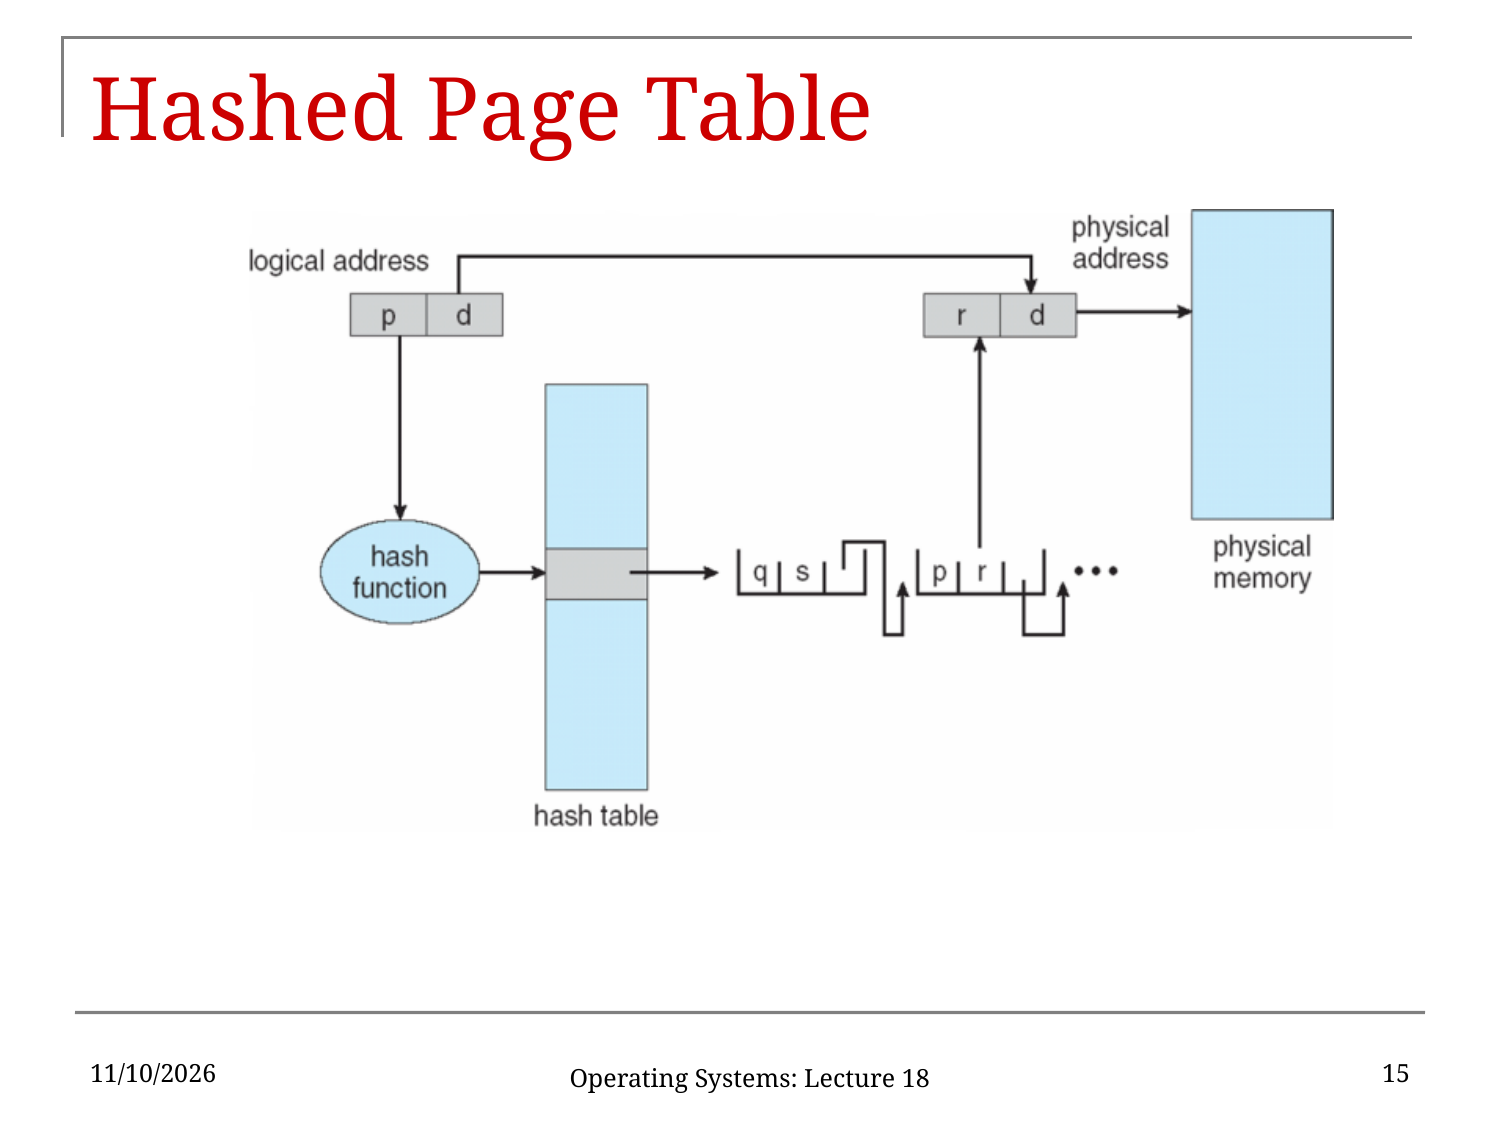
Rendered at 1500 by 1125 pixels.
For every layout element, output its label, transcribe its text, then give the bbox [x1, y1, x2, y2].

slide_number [74, 1023, 426, 1100]
picture [247, 208, 1334, 836]
slide_number 15 [1074, 1023, 1426, 1100]
title Hashed Page Table [75, 45, 1425, 163]
footer Operating Systems: Lecture 18 [512, 1024, 988, 1101]
